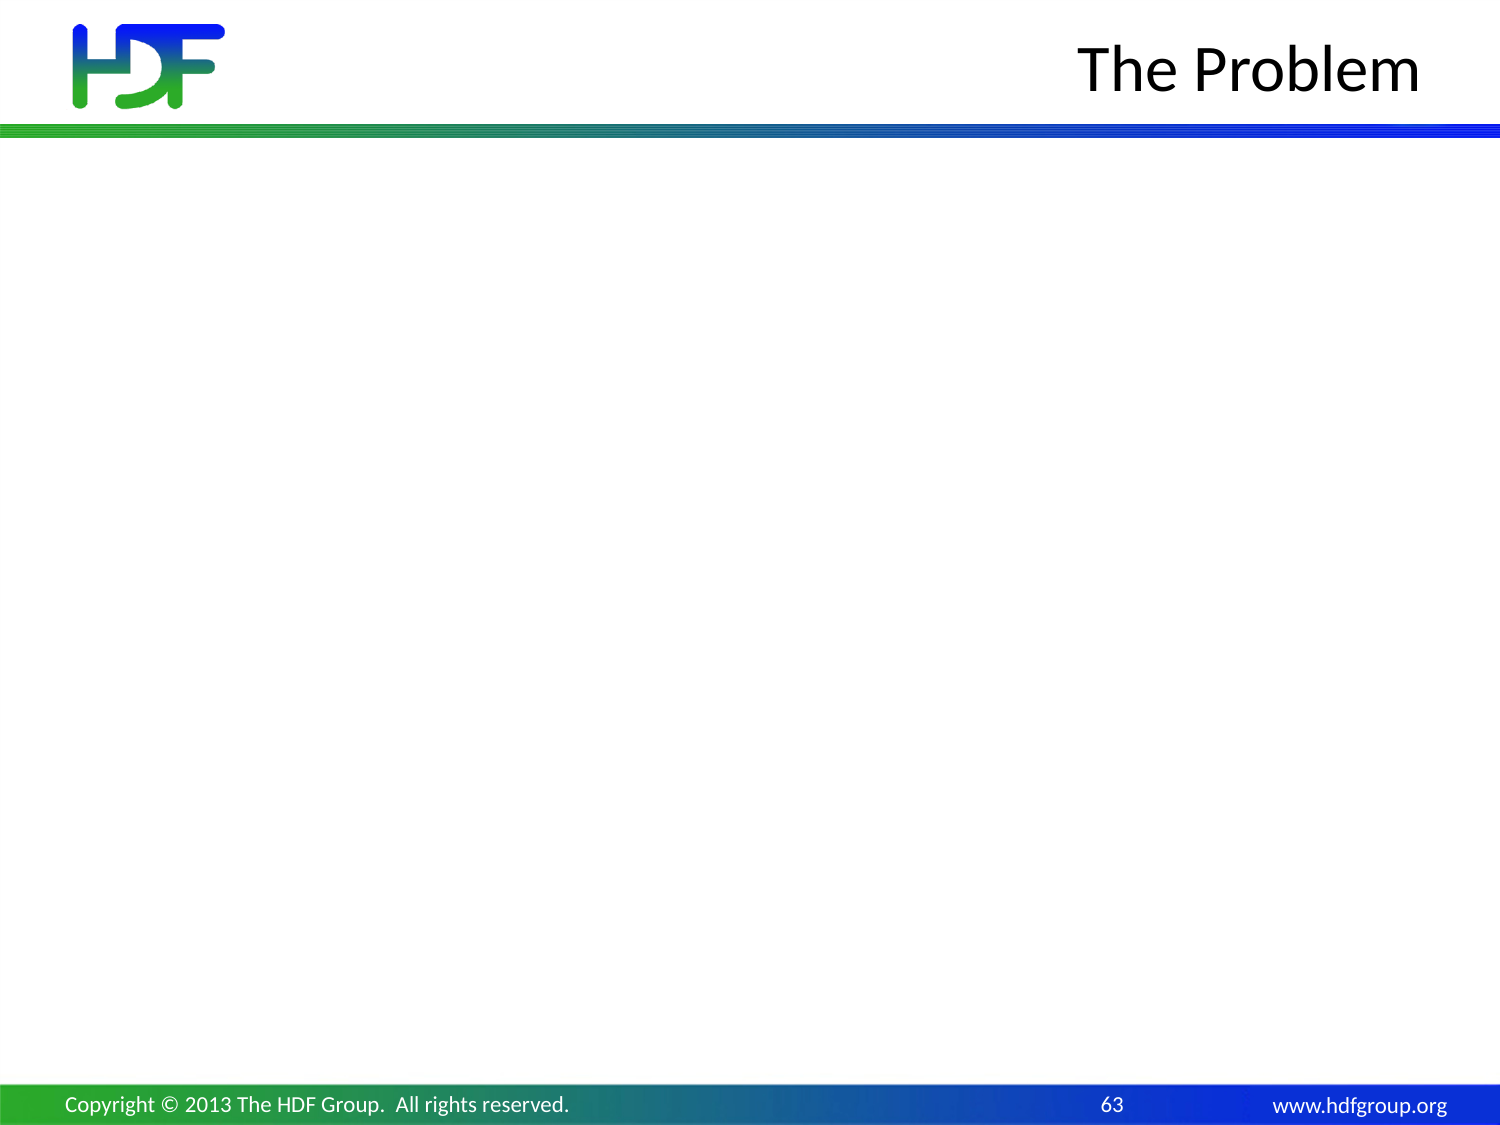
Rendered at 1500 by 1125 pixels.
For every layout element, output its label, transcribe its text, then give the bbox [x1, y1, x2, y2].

slide_number Copyright © 2013 The HDF Group. All rights reserved. [49, 1087, 751, 1125]
slide_number 63 [1049, 1087, 1176, 1125]
picture [0, 0, 1500, 1125]
title The Problem [187, 24, 1438, 113]
